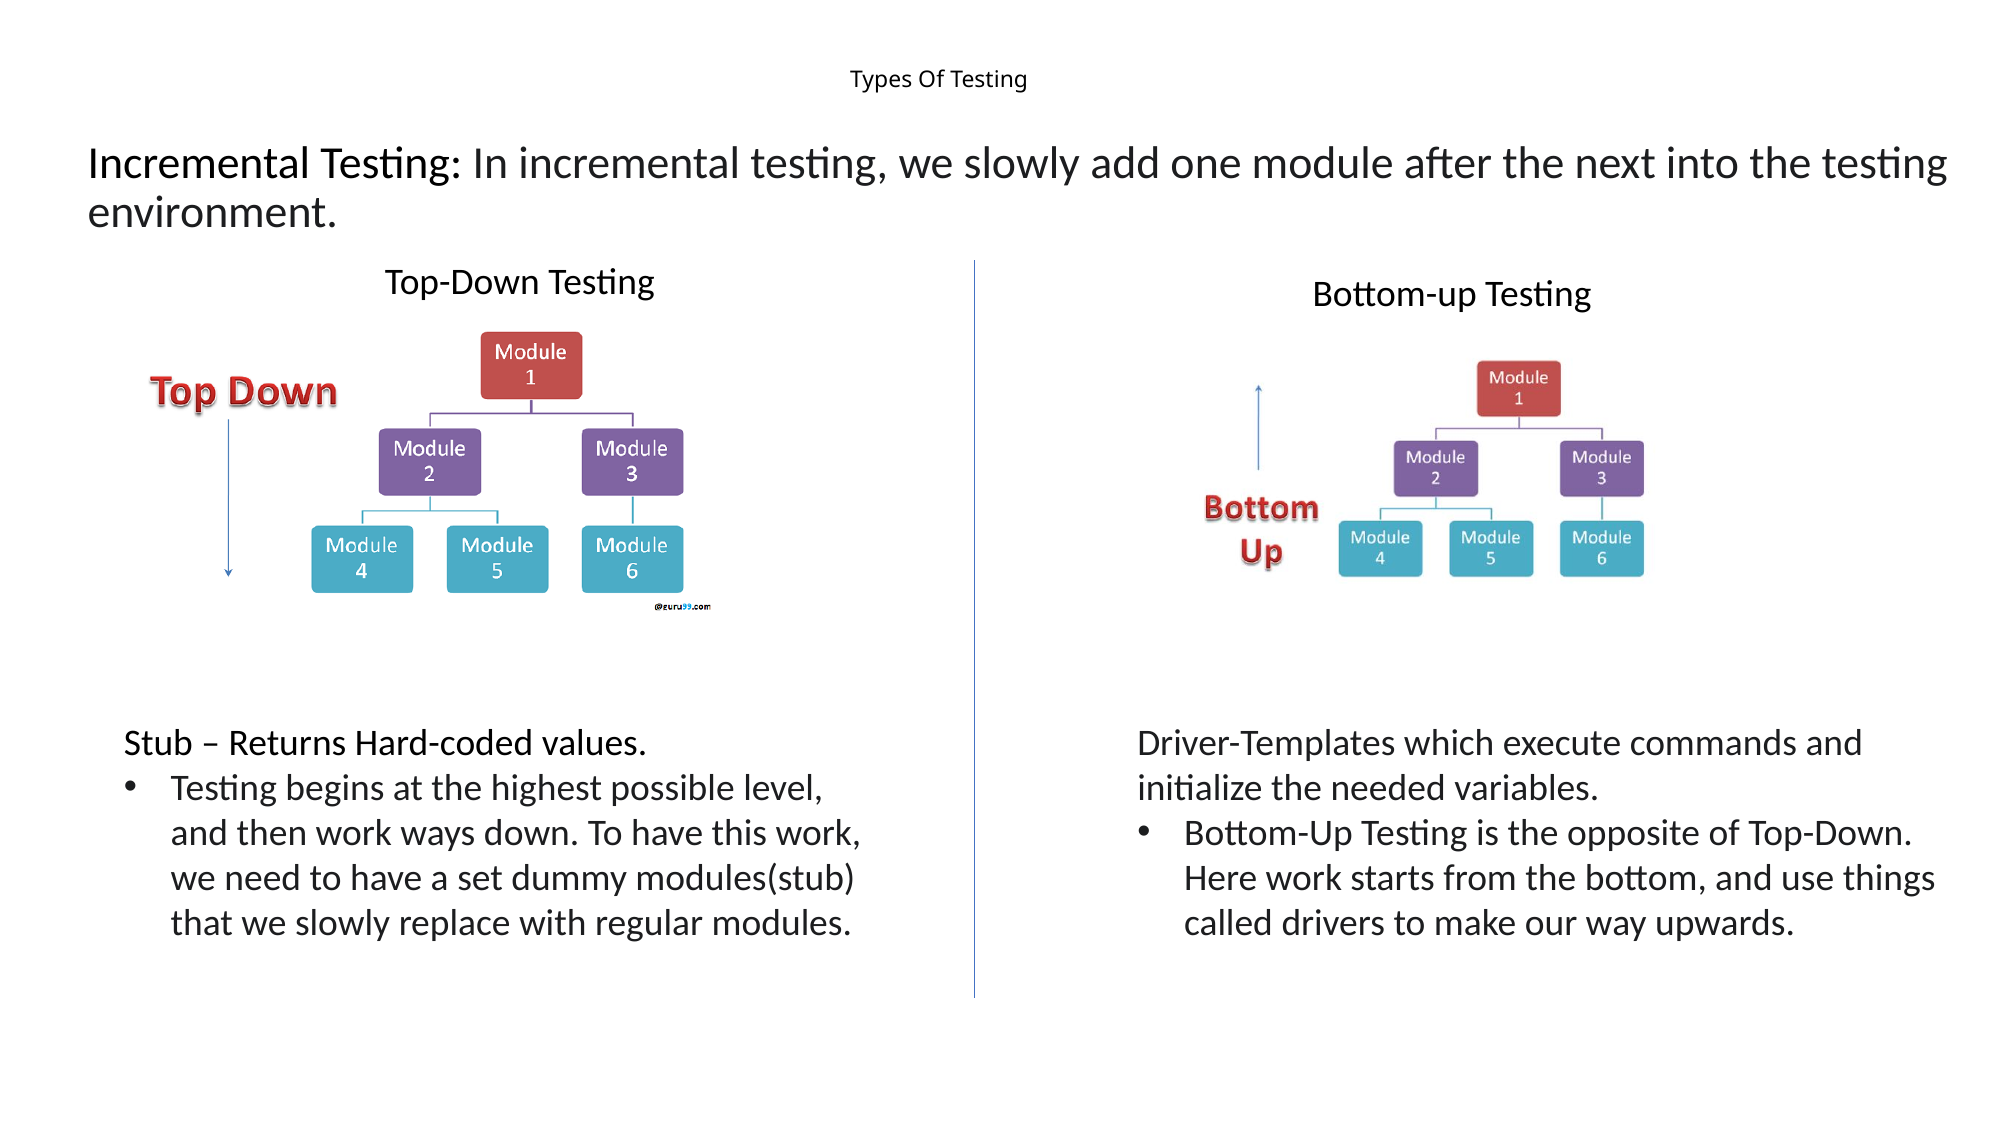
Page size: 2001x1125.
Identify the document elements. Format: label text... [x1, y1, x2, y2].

picture [1122, 334, 1766, 589]
picture [137, 325, 712, 616]
text_box Bottom-up Testing [1104, 261, 1801, 412]
list Incremental Testing: In incremental testing, we slowly add one module after the next into the testing environment. [72, 131, 1975, 250]
text_box Top-Down Testing [171, 249, 868, 400]
text_box Stub – Returns Hard-coded values. Testing begins at the highest possible level, and then work ways down. To have this work, we need to have a set dummy modules(stub) that we slowly replace with regular modules. [109, 710, 898, 995]
text_box Driver-Templates which execute commands and initialize the needed variables. Bottom-Up Testing is the opposite of Top-Down. Here work starts from the bottom, and use things called drivers to make our way upwards. [1122, 710, 1975, 1085]
title Types Of Testing [137, 59, 1742, 101]
